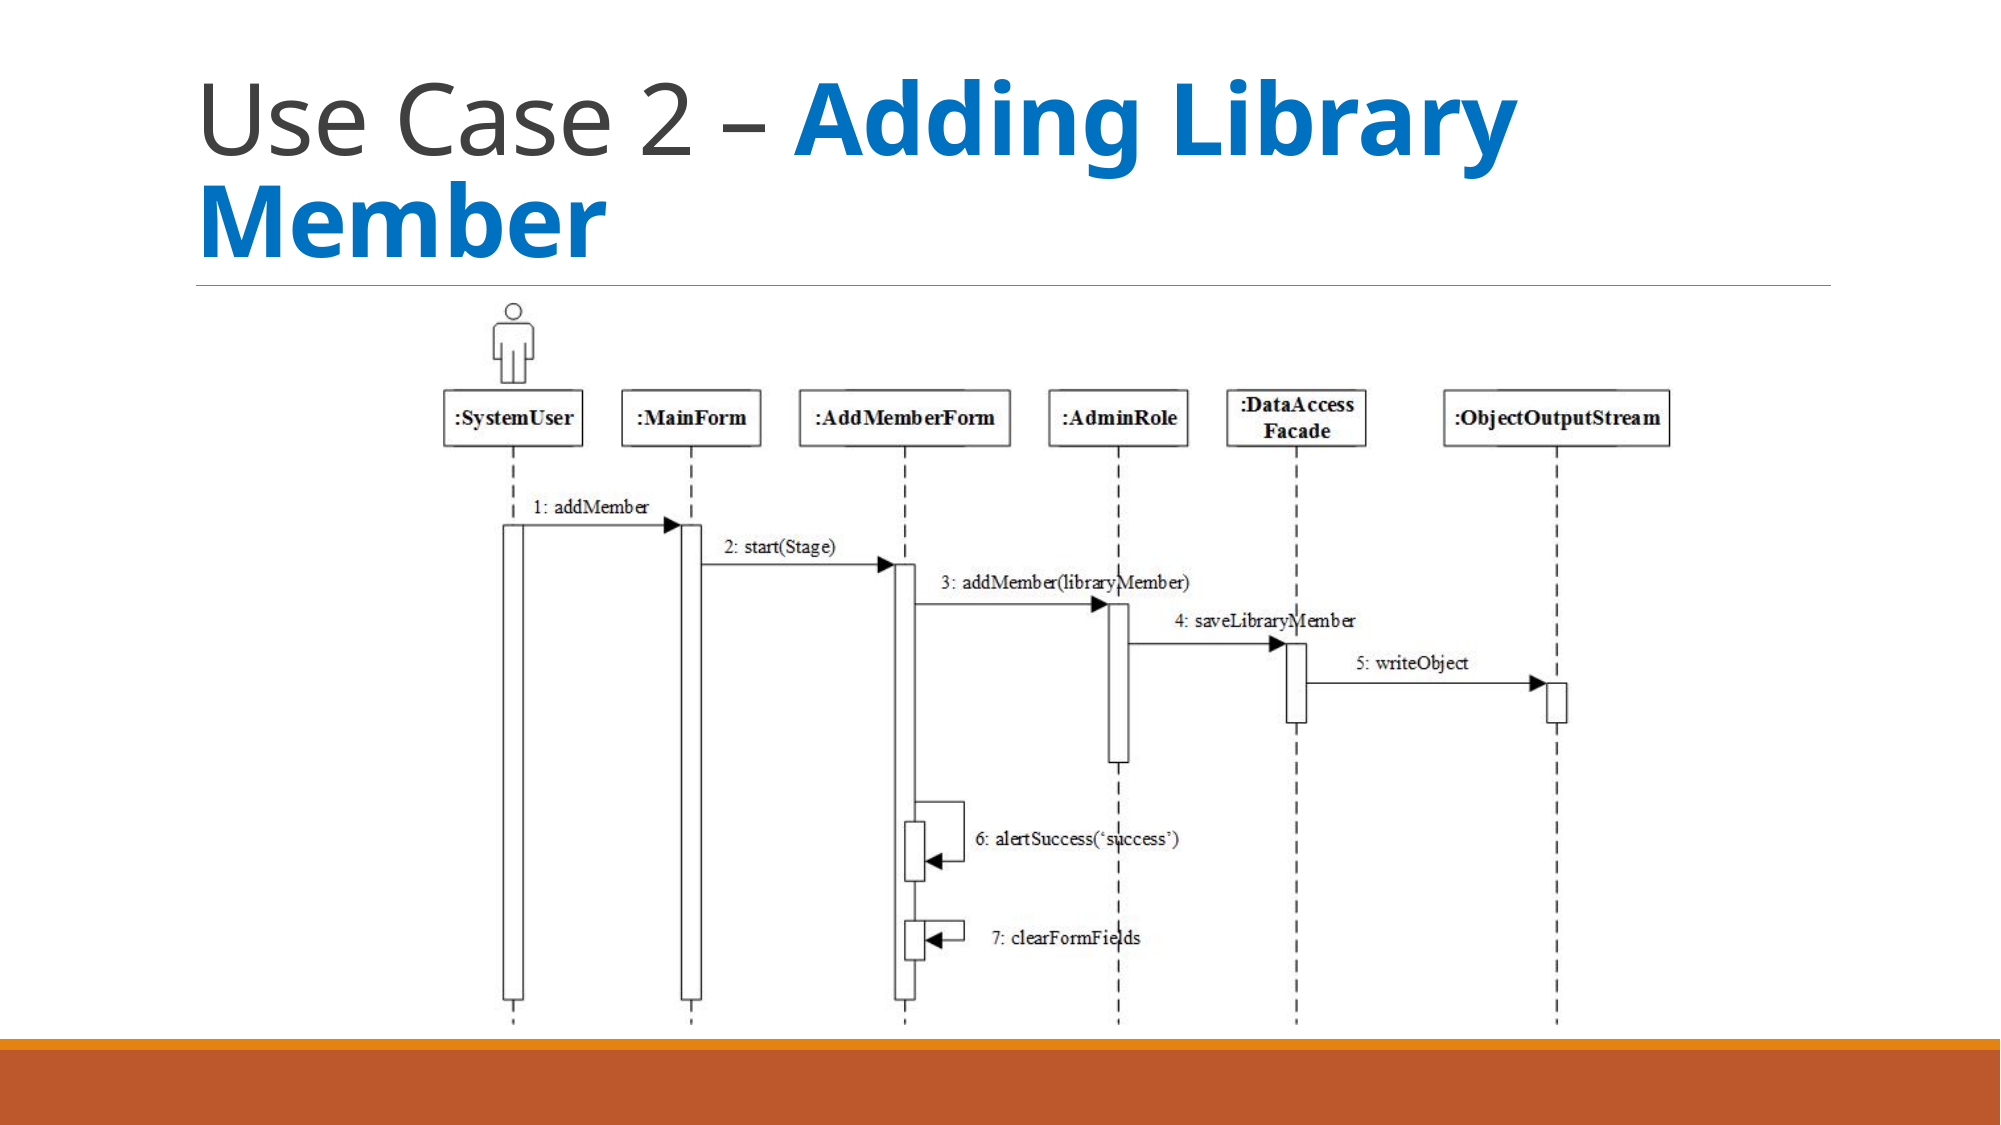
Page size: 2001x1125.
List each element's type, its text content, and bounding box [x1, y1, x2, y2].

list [442, 302, 1673, 1025]
title Use Case 2 – Adding Library Member [180, 47, 1830, 285]
